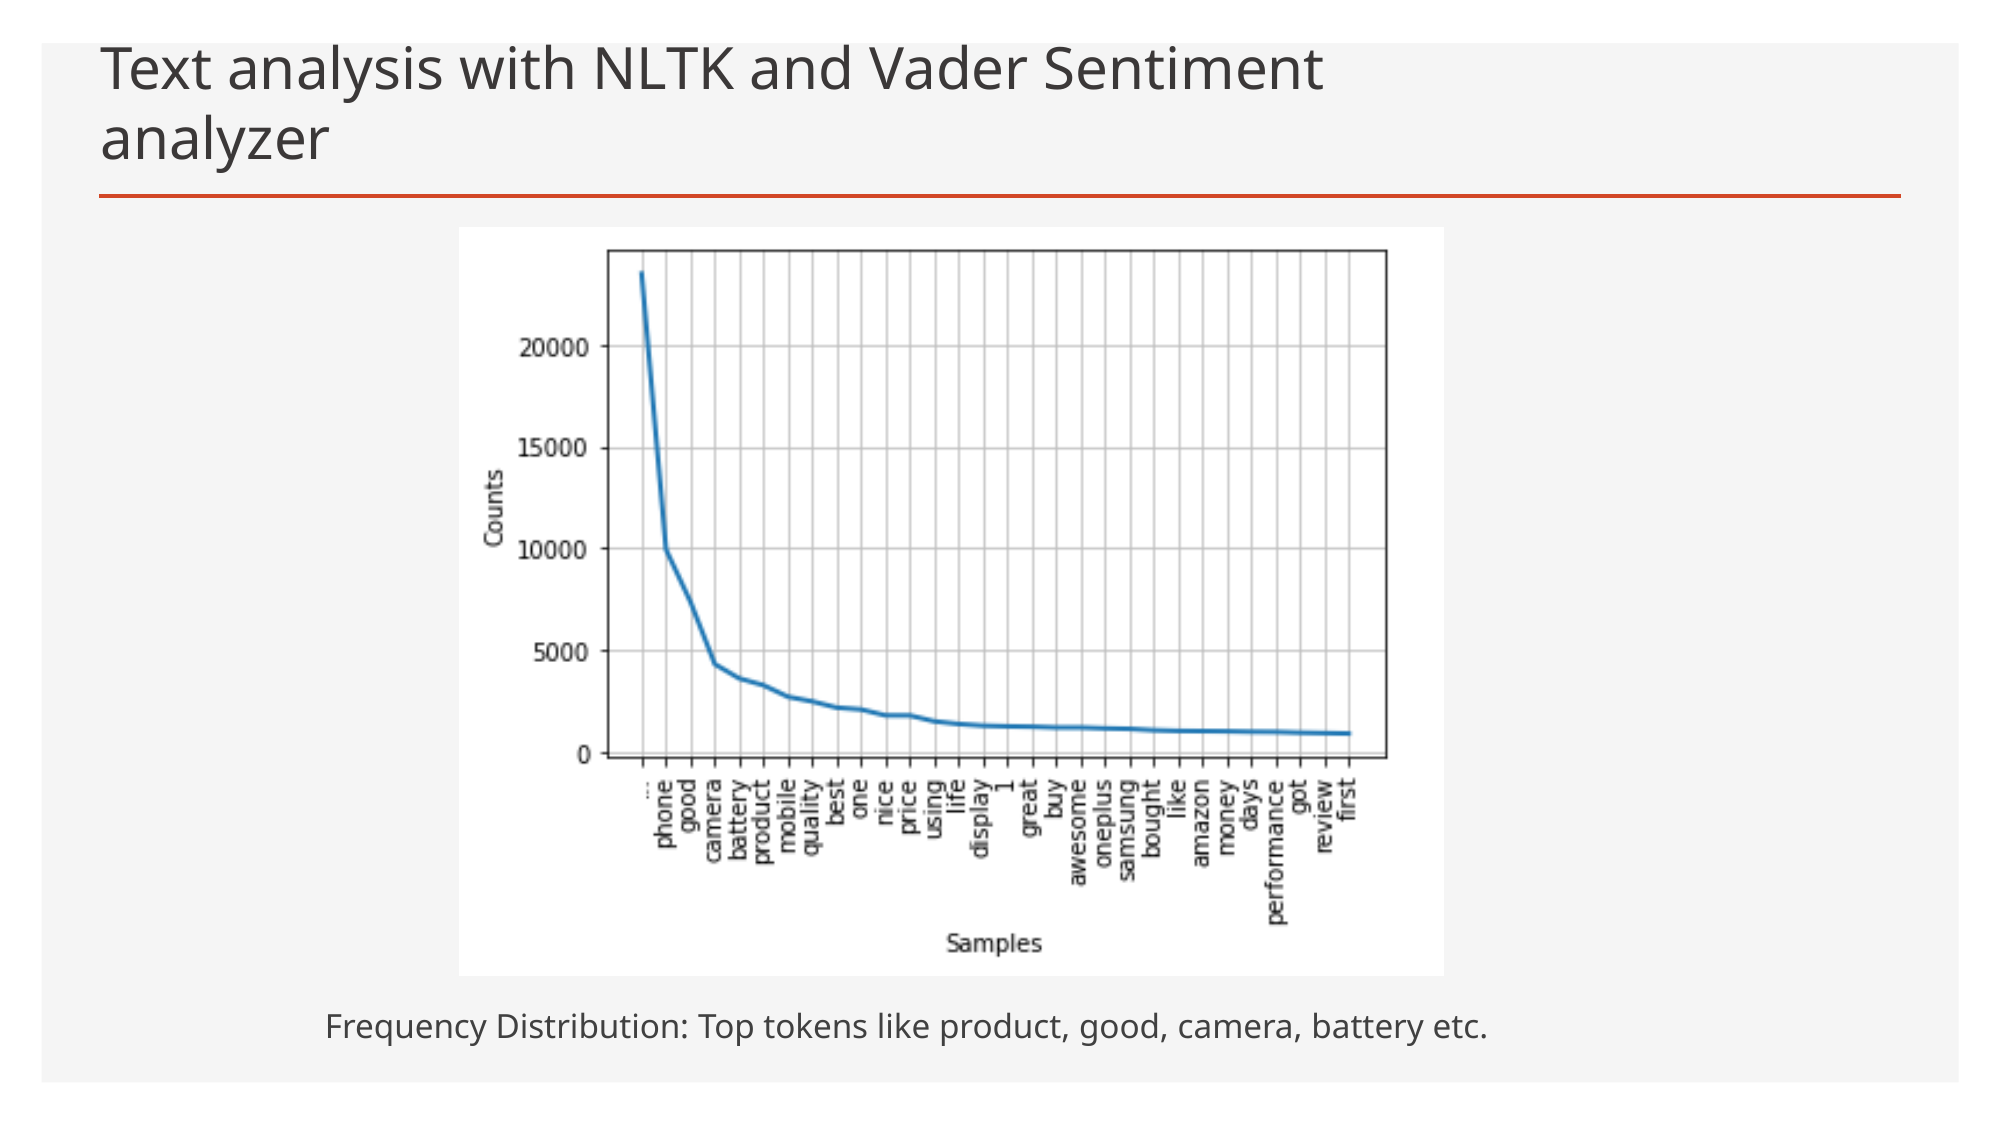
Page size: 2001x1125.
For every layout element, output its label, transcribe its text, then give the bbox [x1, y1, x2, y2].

text_box Frequency Distribution: Top tokens like product, good, camera, battery etc. [157, 1000, 1658, 1098]
picture [459, 227, 1444, 976]
title Text analysis with NLTK and Vader Sentiment analyzer [85, 73, 1562, 179]
